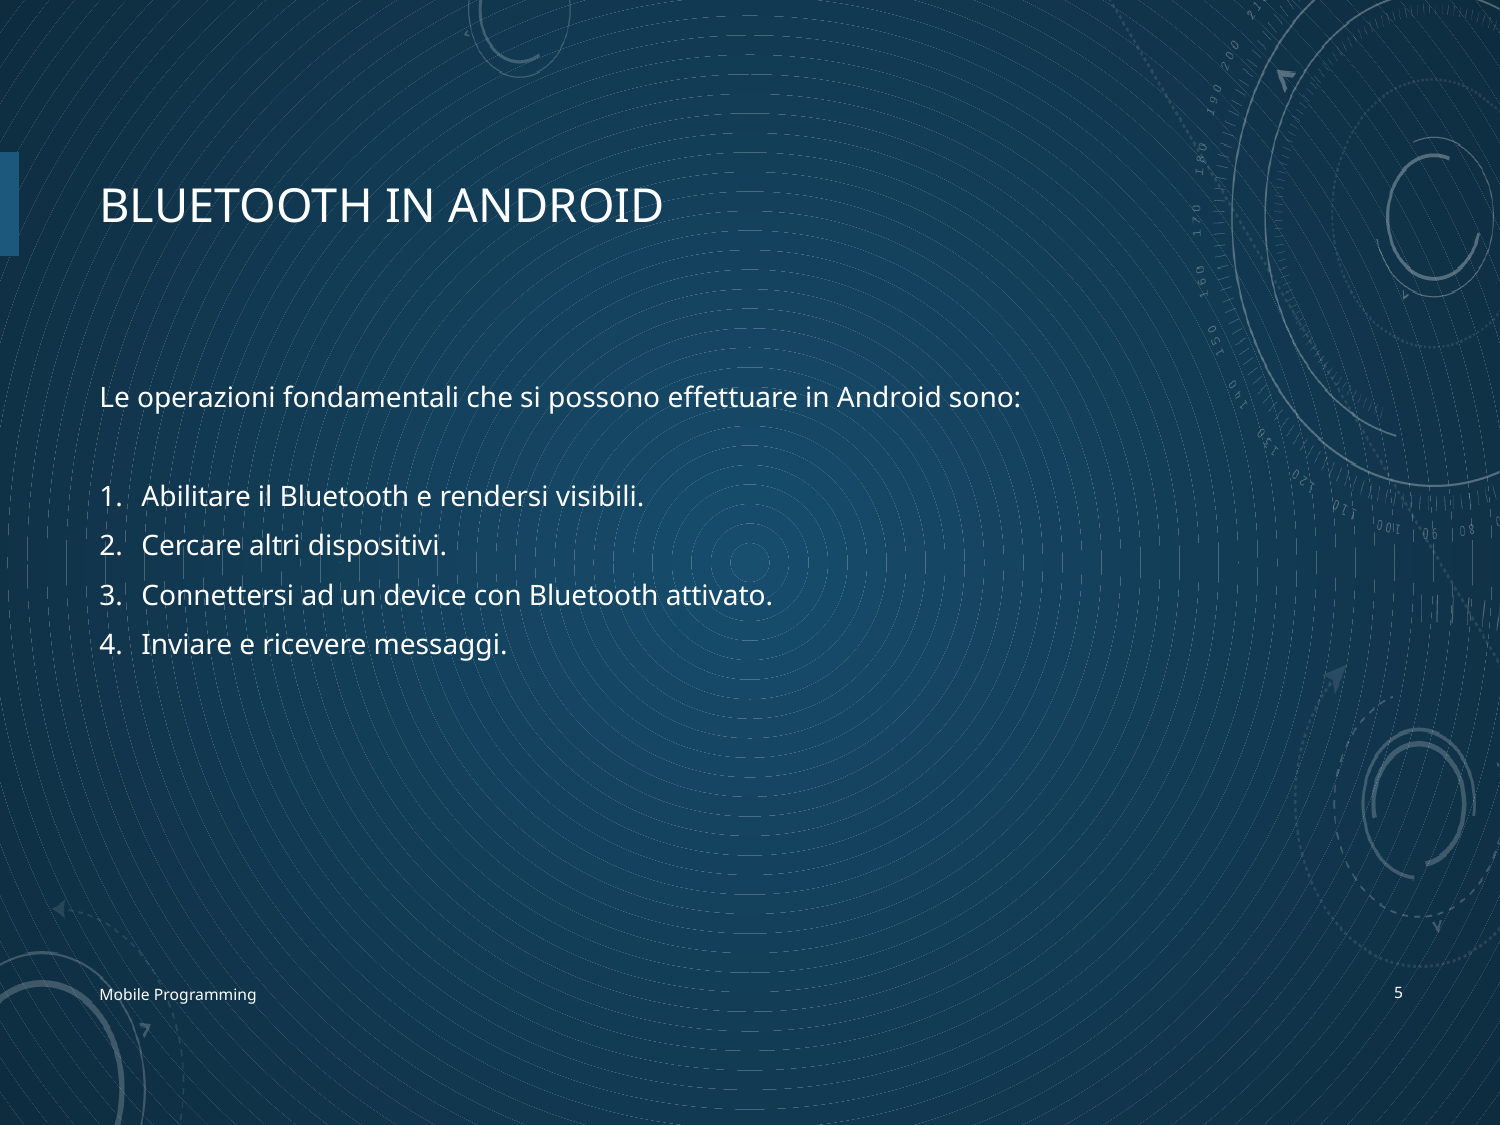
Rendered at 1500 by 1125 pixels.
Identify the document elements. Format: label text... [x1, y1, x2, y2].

footer Mobile Programming [84, 963, 1048, 1025]
slide_number 4 [1263, 963, 1419, 1025]
title Bluetooth in android [84, 99, 1419, 307]
picture [0, 0, 1500, 1125]
list Le operazioni fondamentali che si possono effettuare in Android sono: Abilitare il Bluetooth e rendersi visibili. Cercare altri dispositivi. Connettersi ad un device con Bluetooth attivato. Inviare e ricevere messaggi. [84, 372, 1419, 783]
